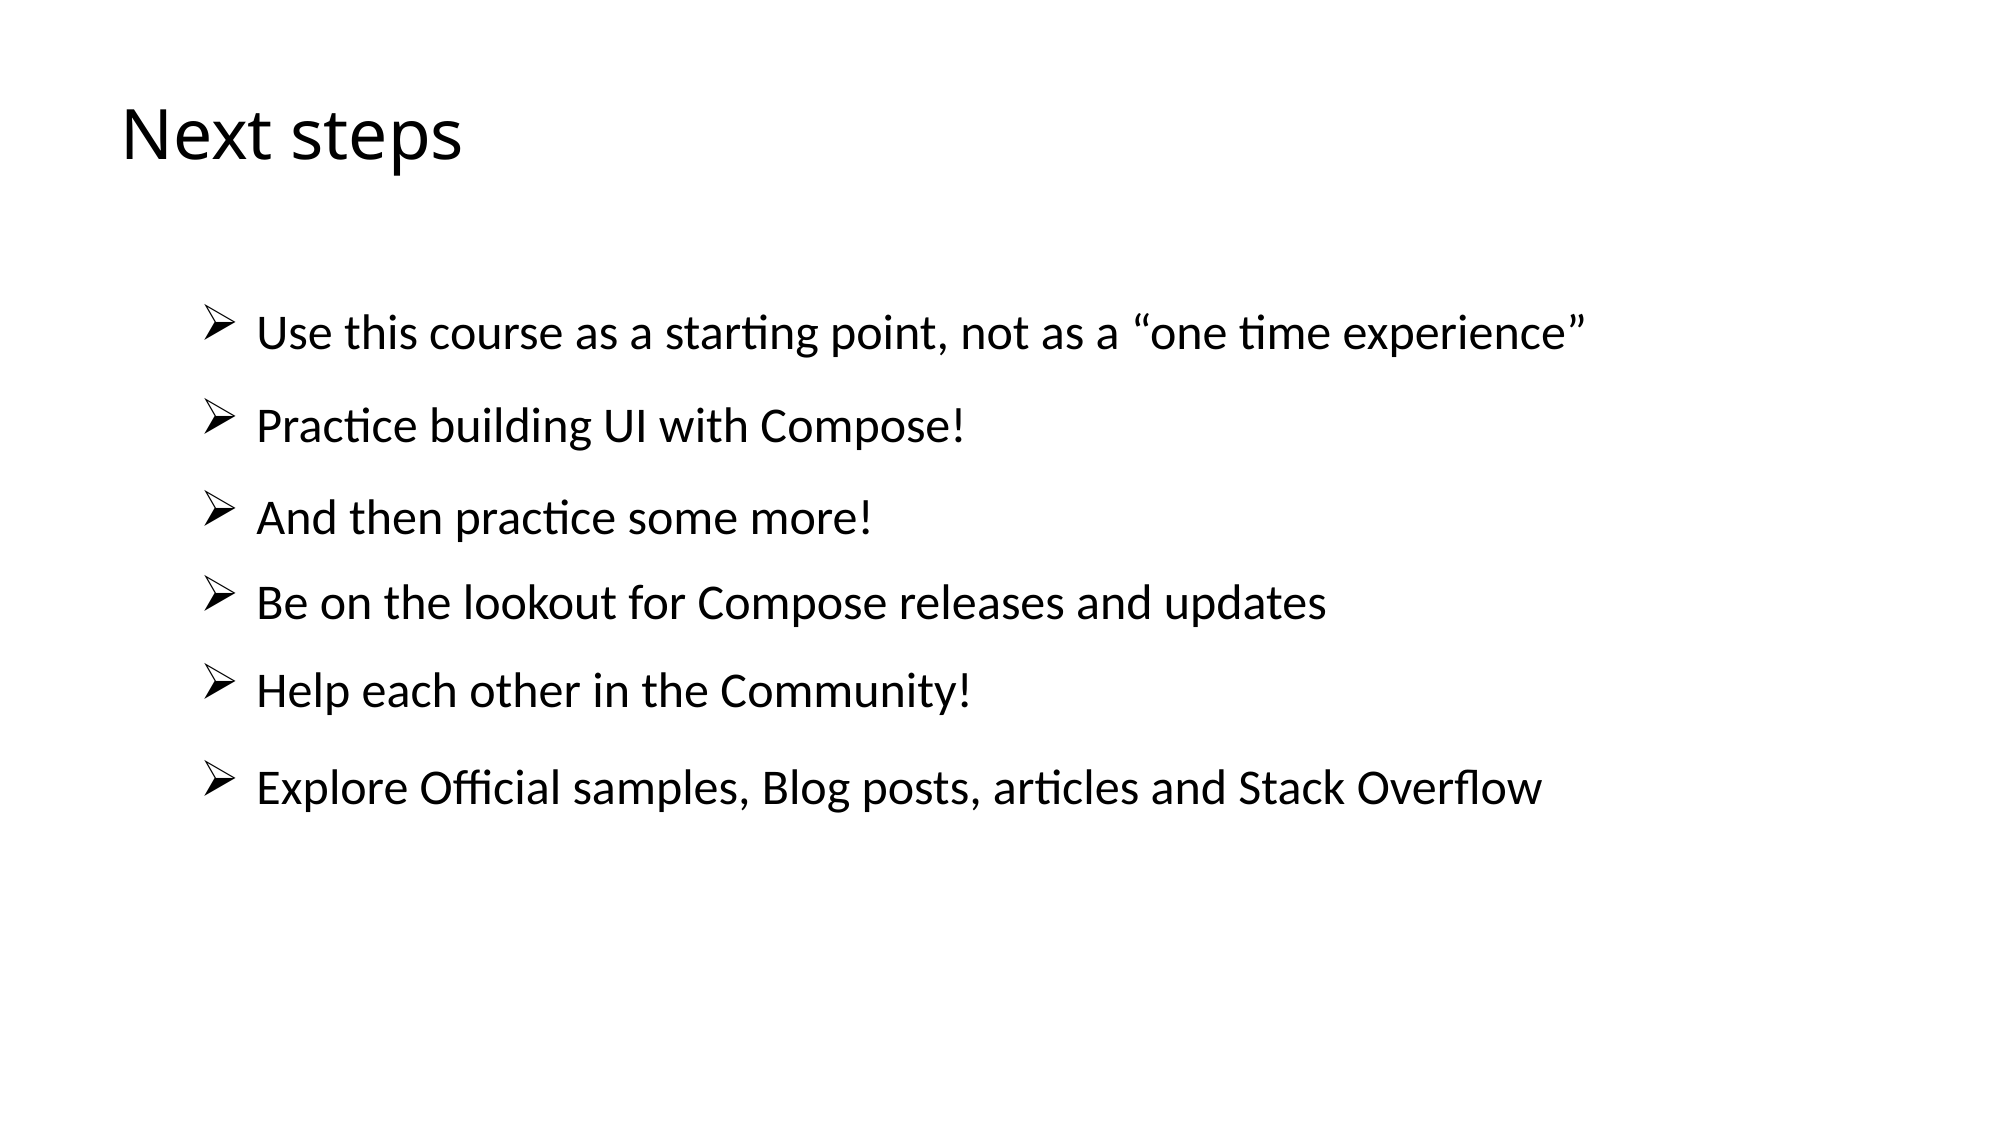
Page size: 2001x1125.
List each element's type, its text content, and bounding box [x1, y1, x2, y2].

text_box Be on the lookout for Compose releases and updates [185, 562, 1742, 638]
text_box And then practice some more! [185, 476, 1742, 552]
text_box Practice building UI with Compose! [185, 385, 1742, 460]
title Next steps [105, 91, 1837, 183]
text_box Help each other in the Community! [185, 649, 1742, 725]
text_box Use this course as a starting point, not as a “one time experience” [185, 291, 1742, 367]
text_box Explore Official samples, Blog posts, articles and Stack Overflow [185, 747, 1742, 823]
